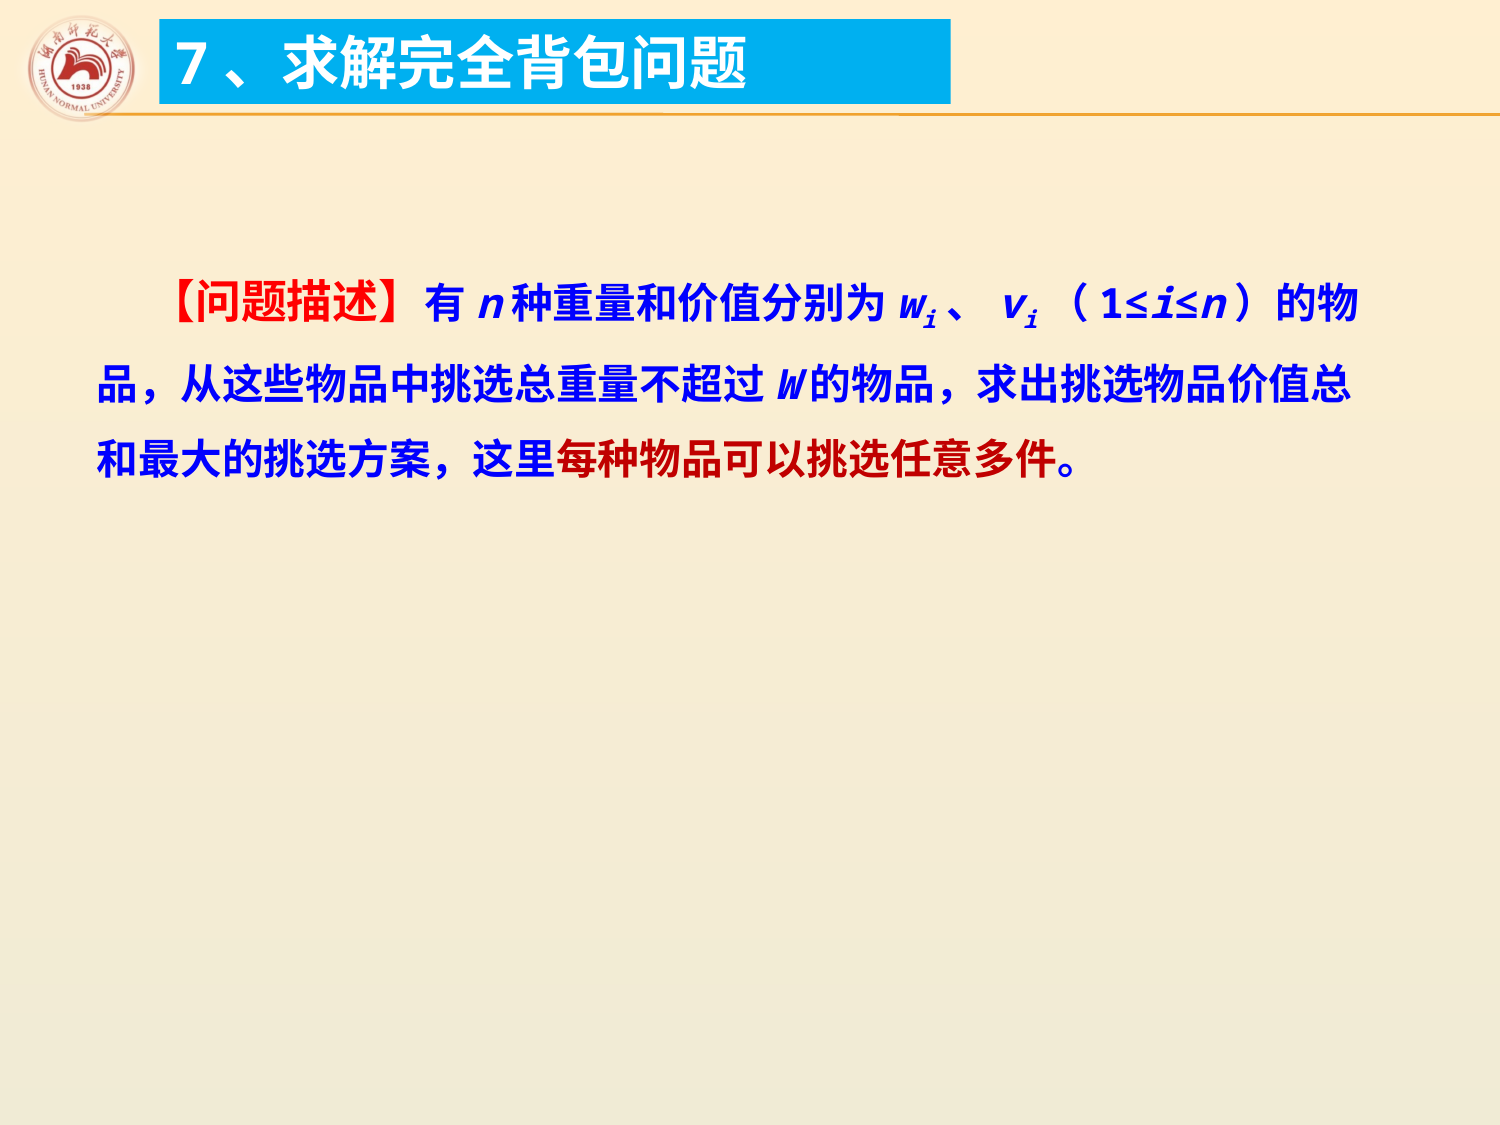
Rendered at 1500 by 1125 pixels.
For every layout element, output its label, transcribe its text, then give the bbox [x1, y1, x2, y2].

text_box 【问题描述】有n种重量和价值分别为wi、vi（1≤i≤n）的物品，从这些物品中挑选总重量不超过W的物品，求出挑选物品价值总和最大的挑选方案，这里每种物品可以挑选任意多件。 [82, 234, 1394, 491]
text_box 7、求解完全背包问题 [159, 19, 951, 104]
picture [41, 38, 124, 102]
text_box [114, 112, 127, 116]
